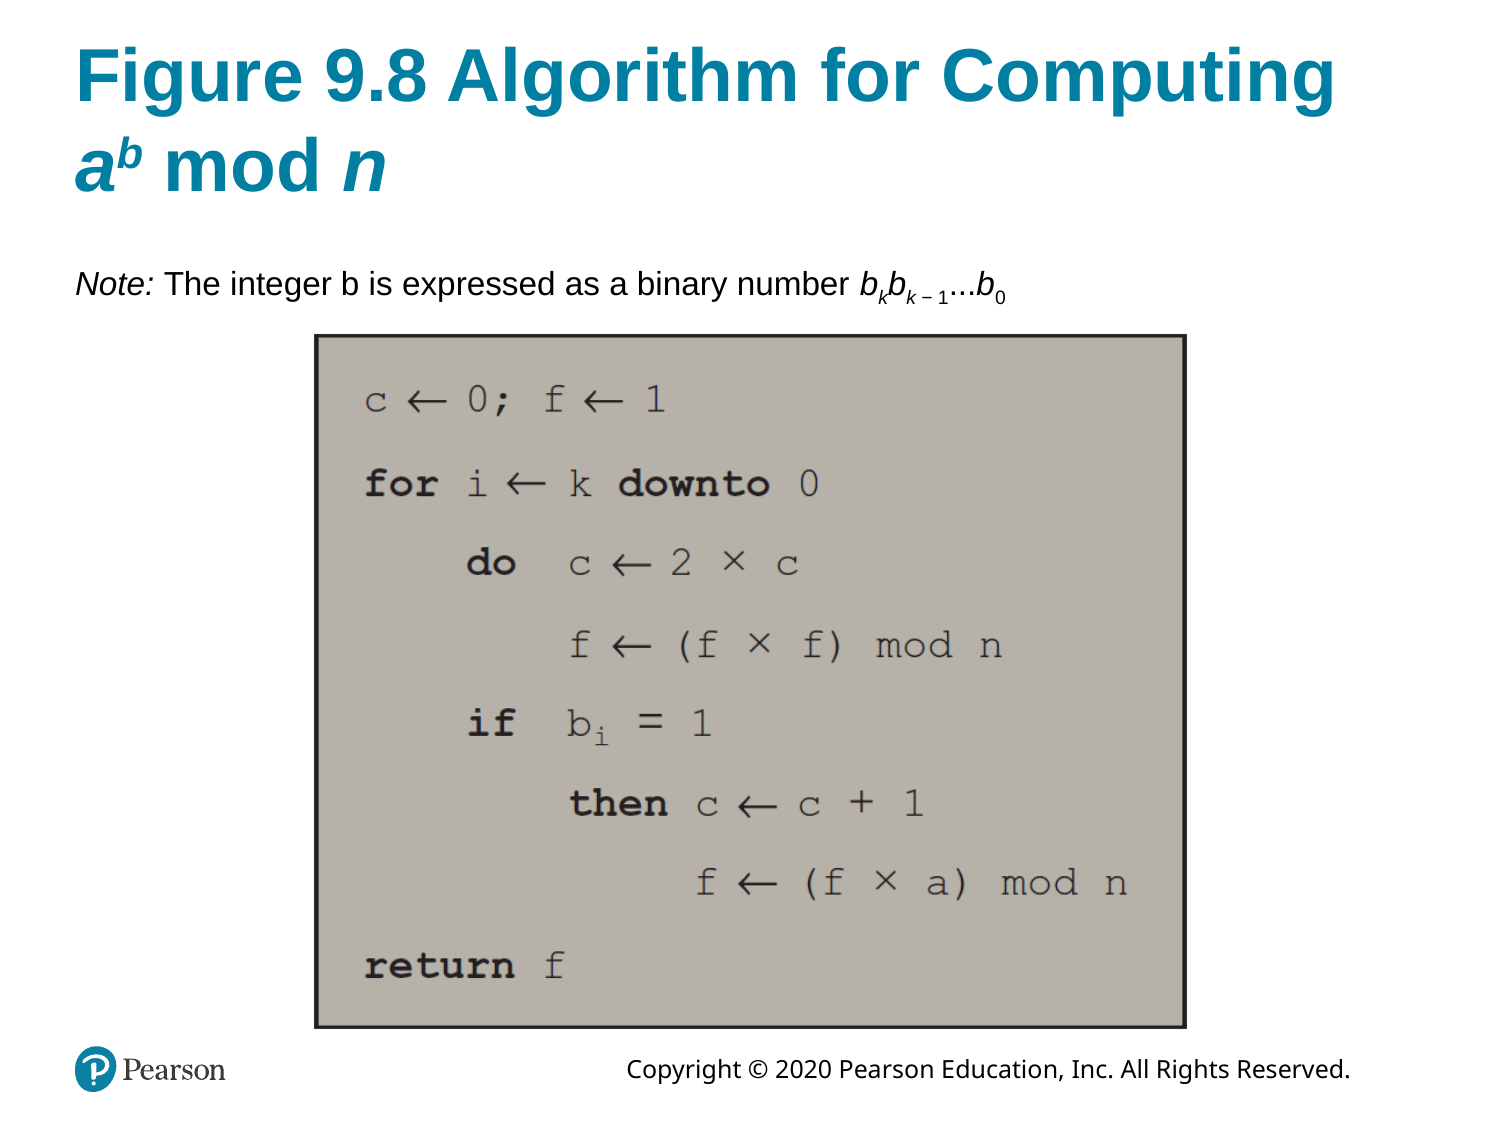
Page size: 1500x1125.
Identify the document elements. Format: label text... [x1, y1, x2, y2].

picture [306, 326, 1194, 1037]
title Figure 9.8 Algorithm for Computing ab mod n [75, 18, 1425, 207]
list Note: The integer b is expressed as a binary number bkbk − 1...b0 [75, 262, 1425, 901]
